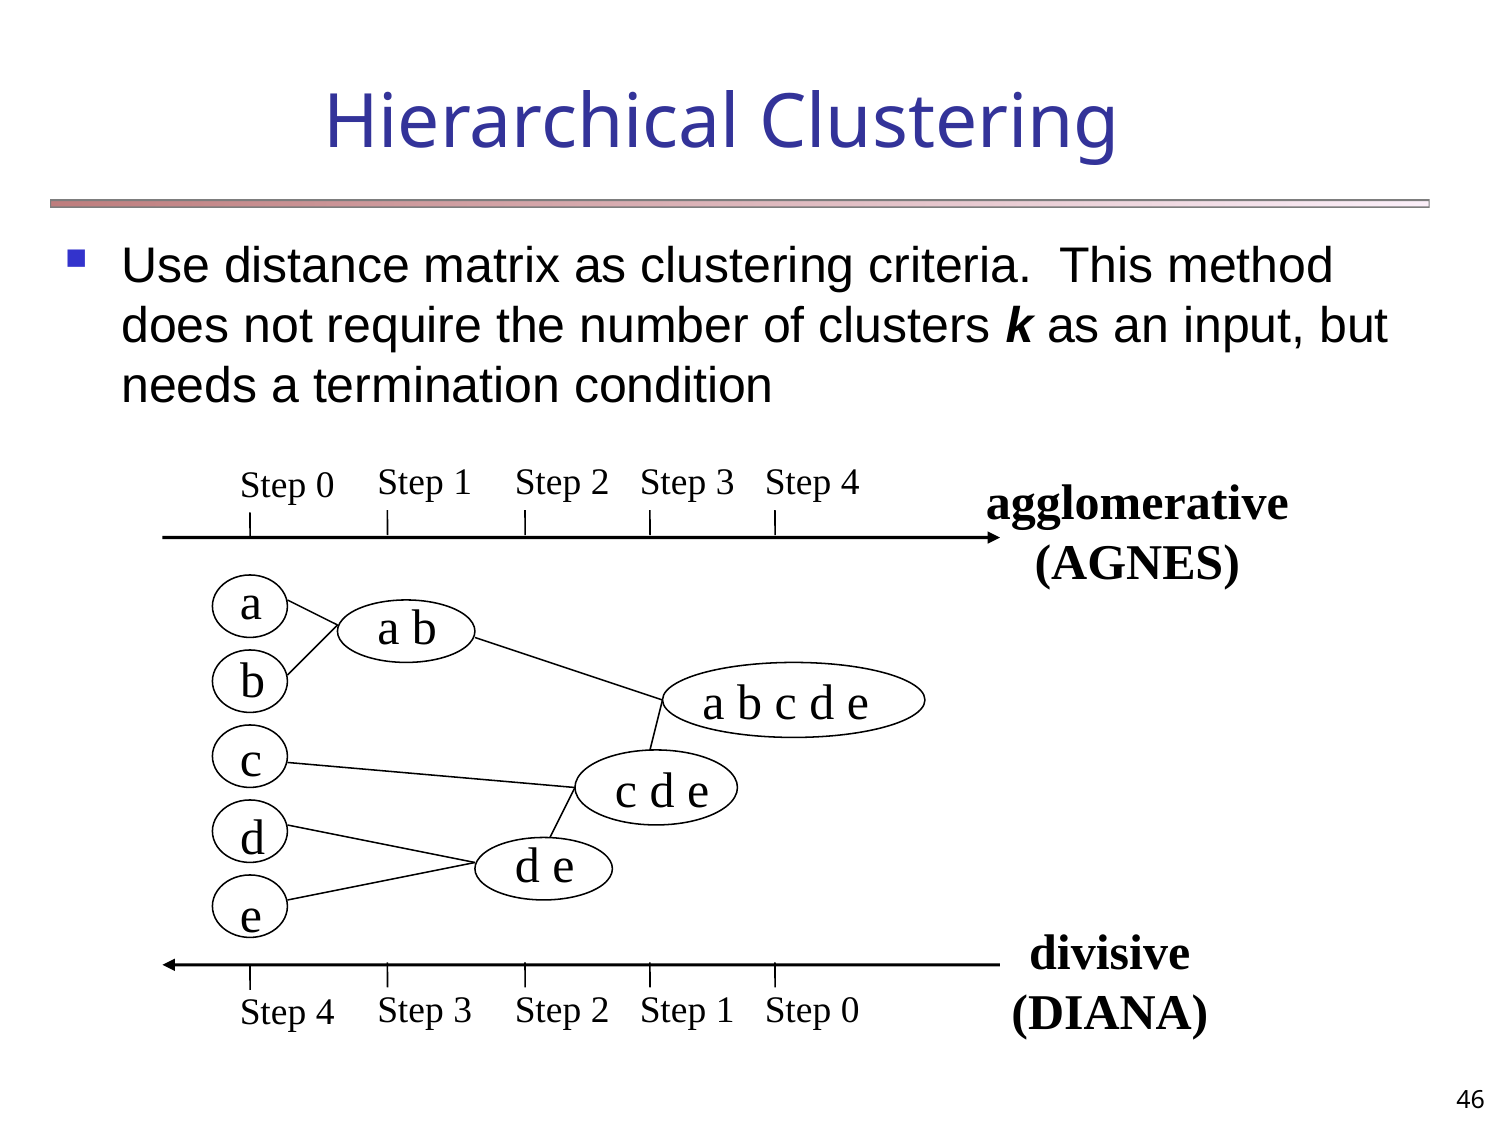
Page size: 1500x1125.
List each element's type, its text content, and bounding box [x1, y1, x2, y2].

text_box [162, 449, 1304, 1048]
list Use distance matrix as clustering criteria. This method does not require the number of clusters k as an input, but needs a termination condition [49, 224, 1413, 426]
slide_number 46 [1187, 1062, 1500, 1125]
title Hierarchical Clustering [122, 80, 1321, 154]
